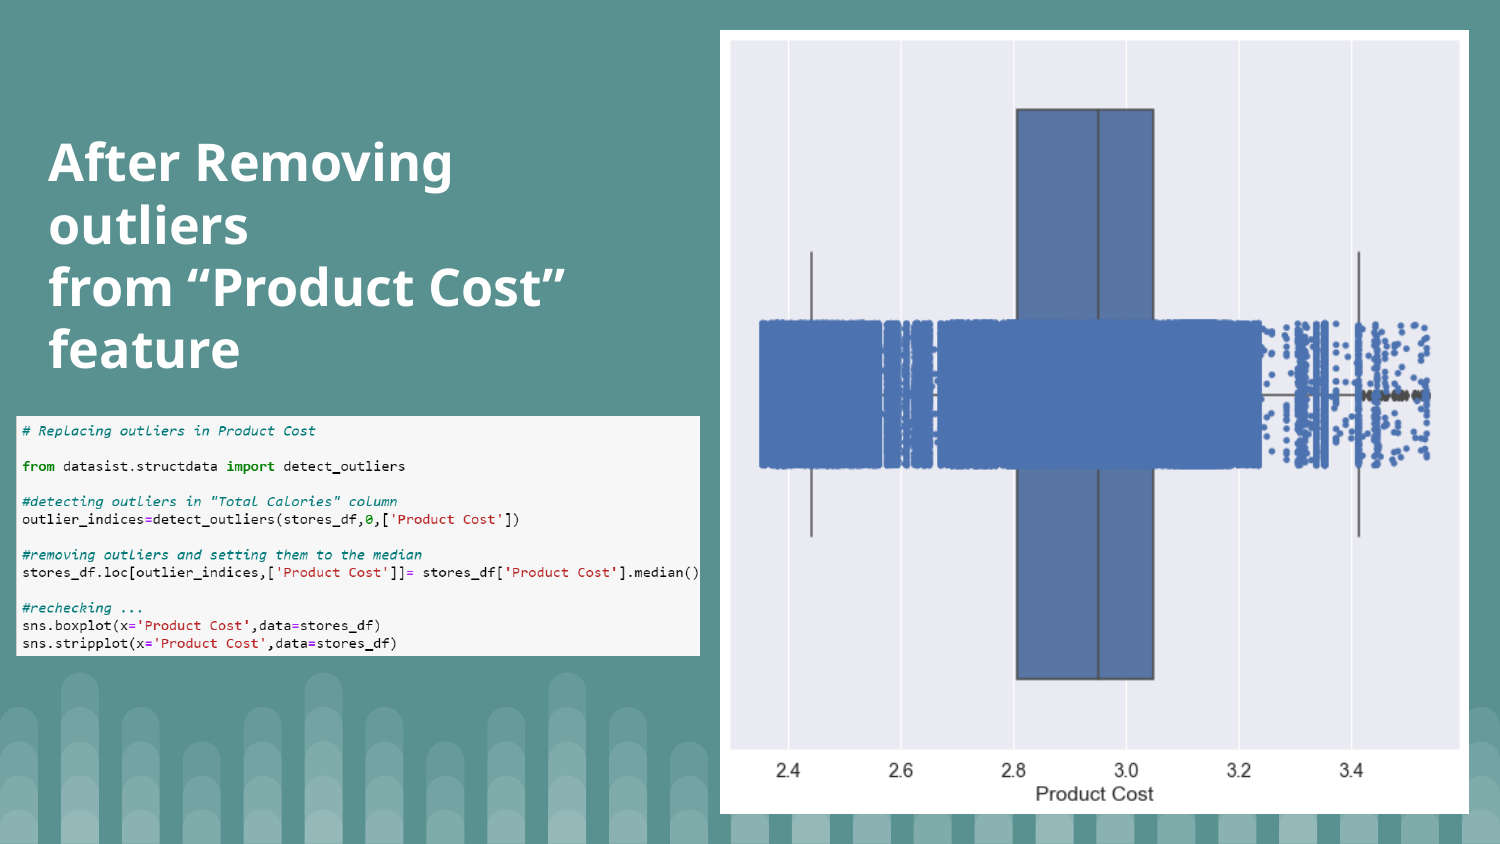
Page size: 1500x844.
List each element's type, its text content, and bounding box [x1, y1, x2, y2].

picture [15, 416, 700, 657]
title After Removing outliers from “Product Cost” feature [33, 101, 682, 408]
picture [720, 30, 1469, 814]
